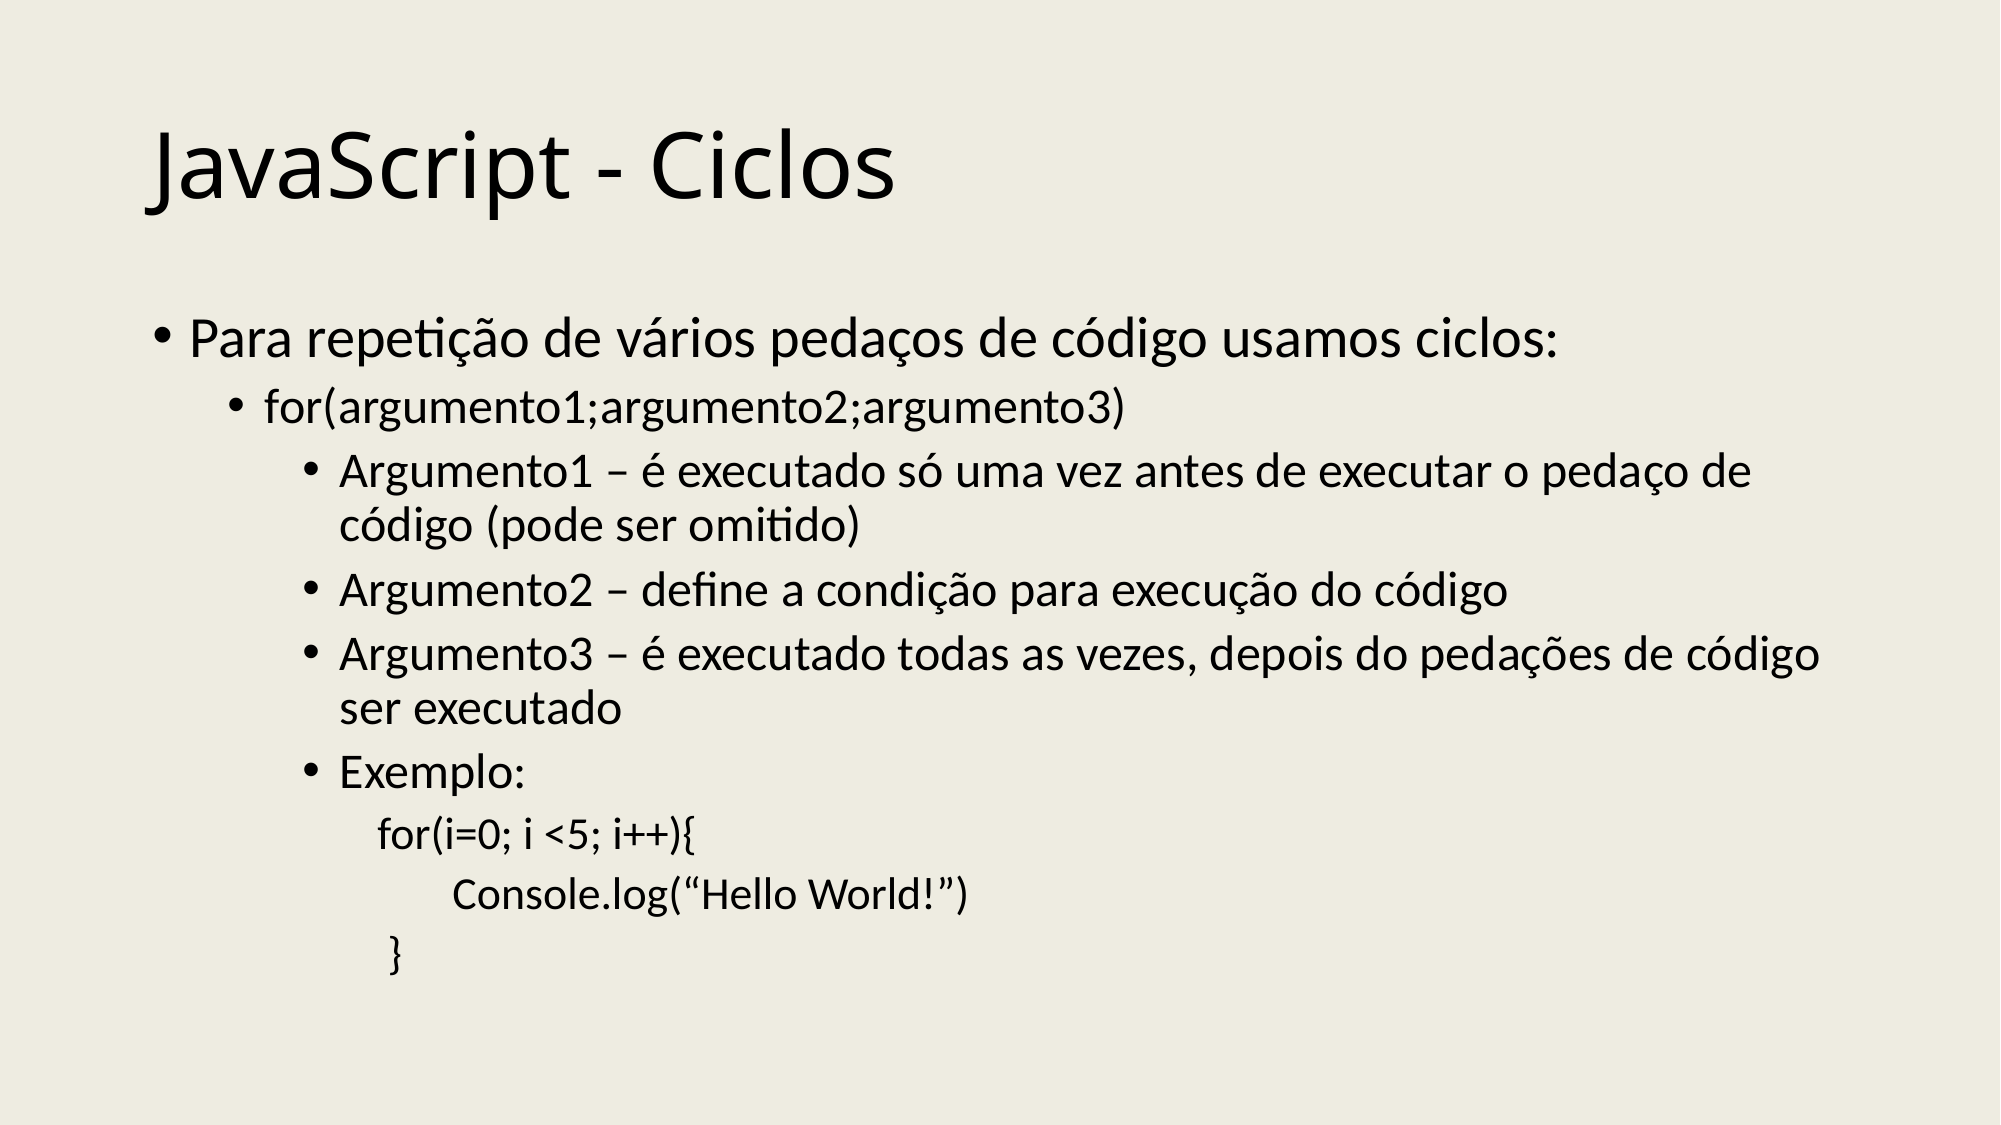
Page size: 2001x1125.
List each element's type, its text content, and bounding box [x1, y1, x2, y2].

title JavaScript - Ciclos [137, 59, 1863, 278]
list Para repetição de vários pedaços de código usamos ciclos: for(argumento1;argumento2;argumento3) Argumento1 – é executado só uma vez antes de executar o pedaço de código (pode ser omitido) Argumento2 – define a condição para execução do código Argumento3 – é executado todas as vezes, depois do pedações de código ser executado Exemplo: for(i=0; i <5; i++){ Console.log(“Hello World!”) } [137, 299, 1863, 1014]
